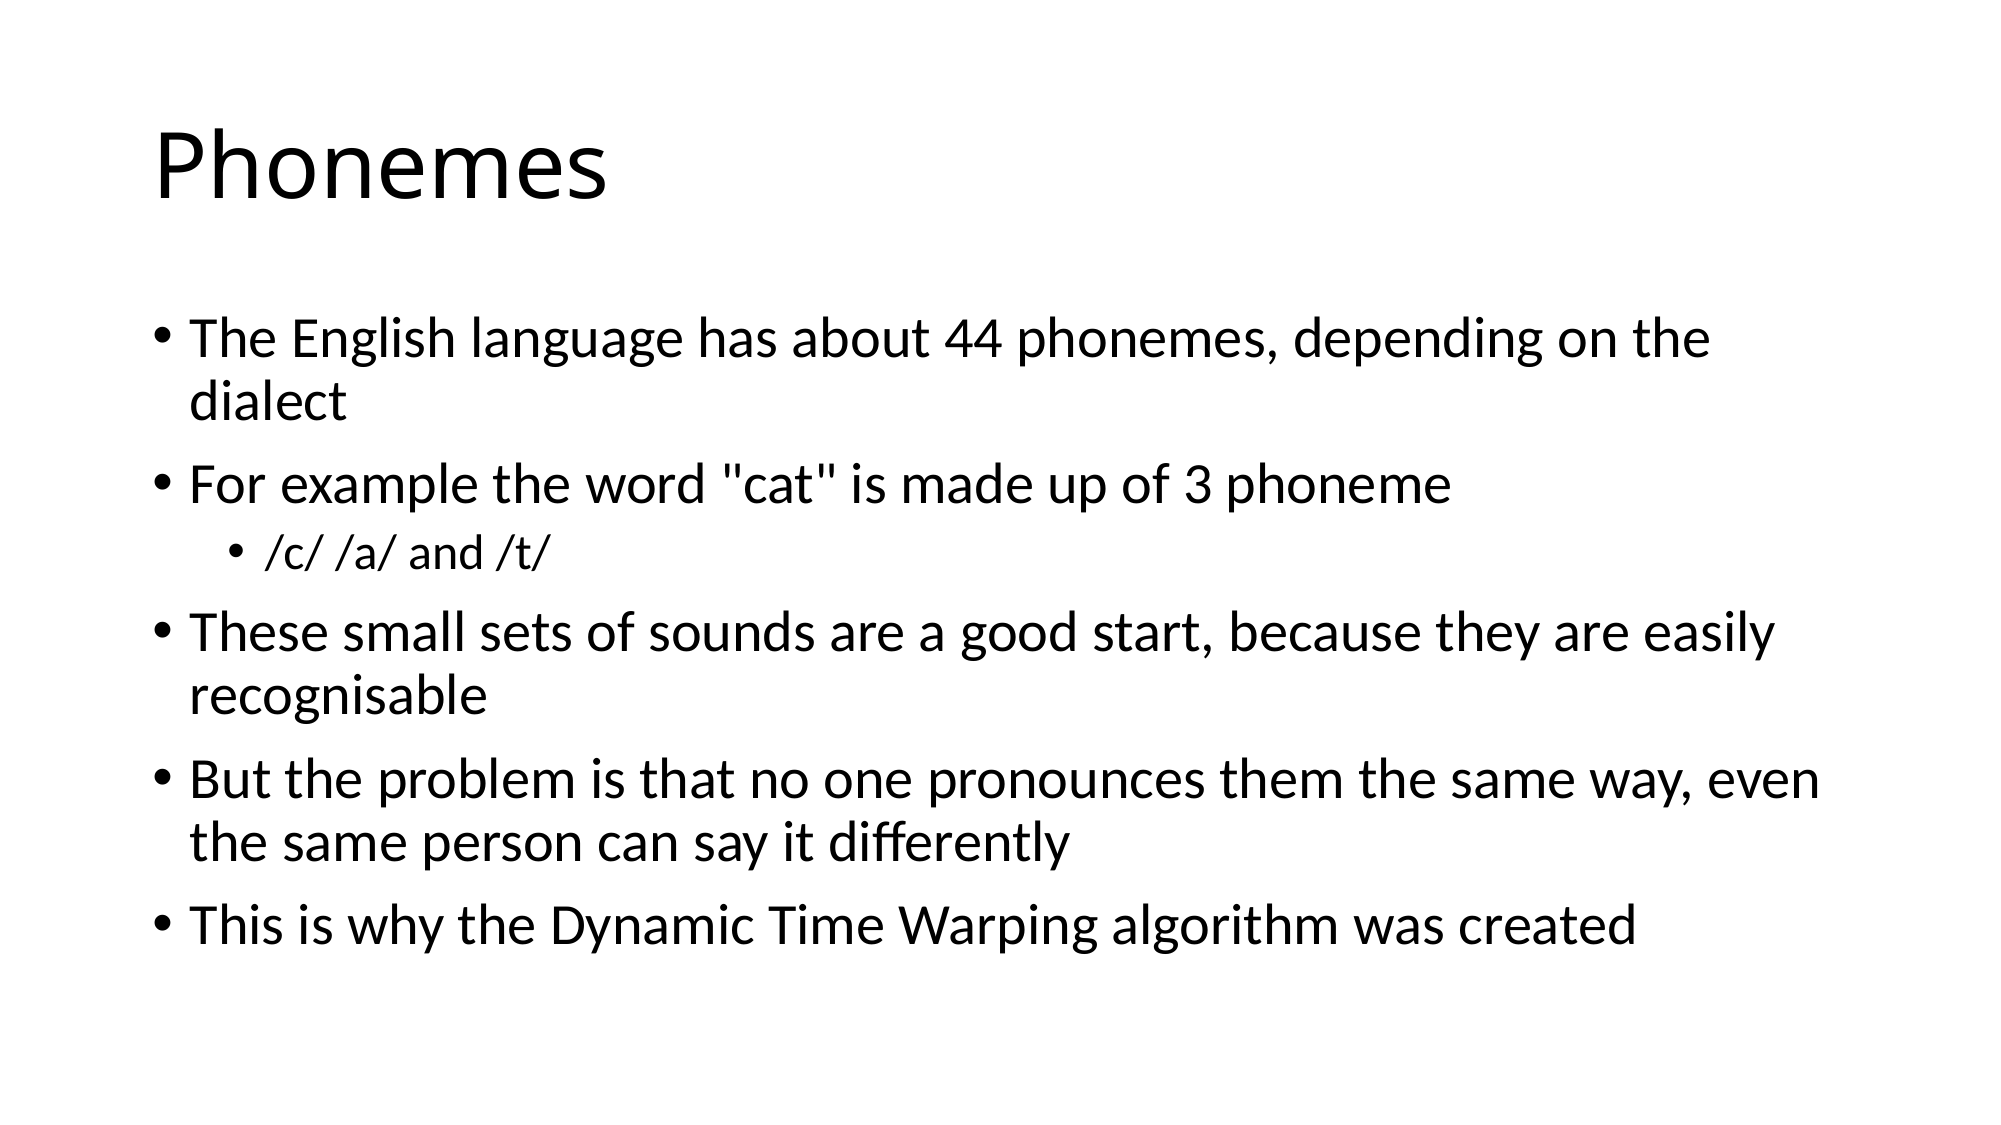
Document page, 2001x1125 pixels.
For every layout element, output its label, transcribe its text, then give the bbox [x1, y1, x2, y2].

list The English language has about 44 phonemes, depending on the dialect For example the word "cat" is made up of 3 phoneme /c/ /a/ and /t/ These small sets of sounds are a good start, because they are easily recognisable But the problem is that no one pronounces them the same way, even the same person can say it differently This is why the Dynamic Time Warping algorithm was created [137, 299, 1863, 1014]
title Phonemes [137, 59, 1863, 278]
